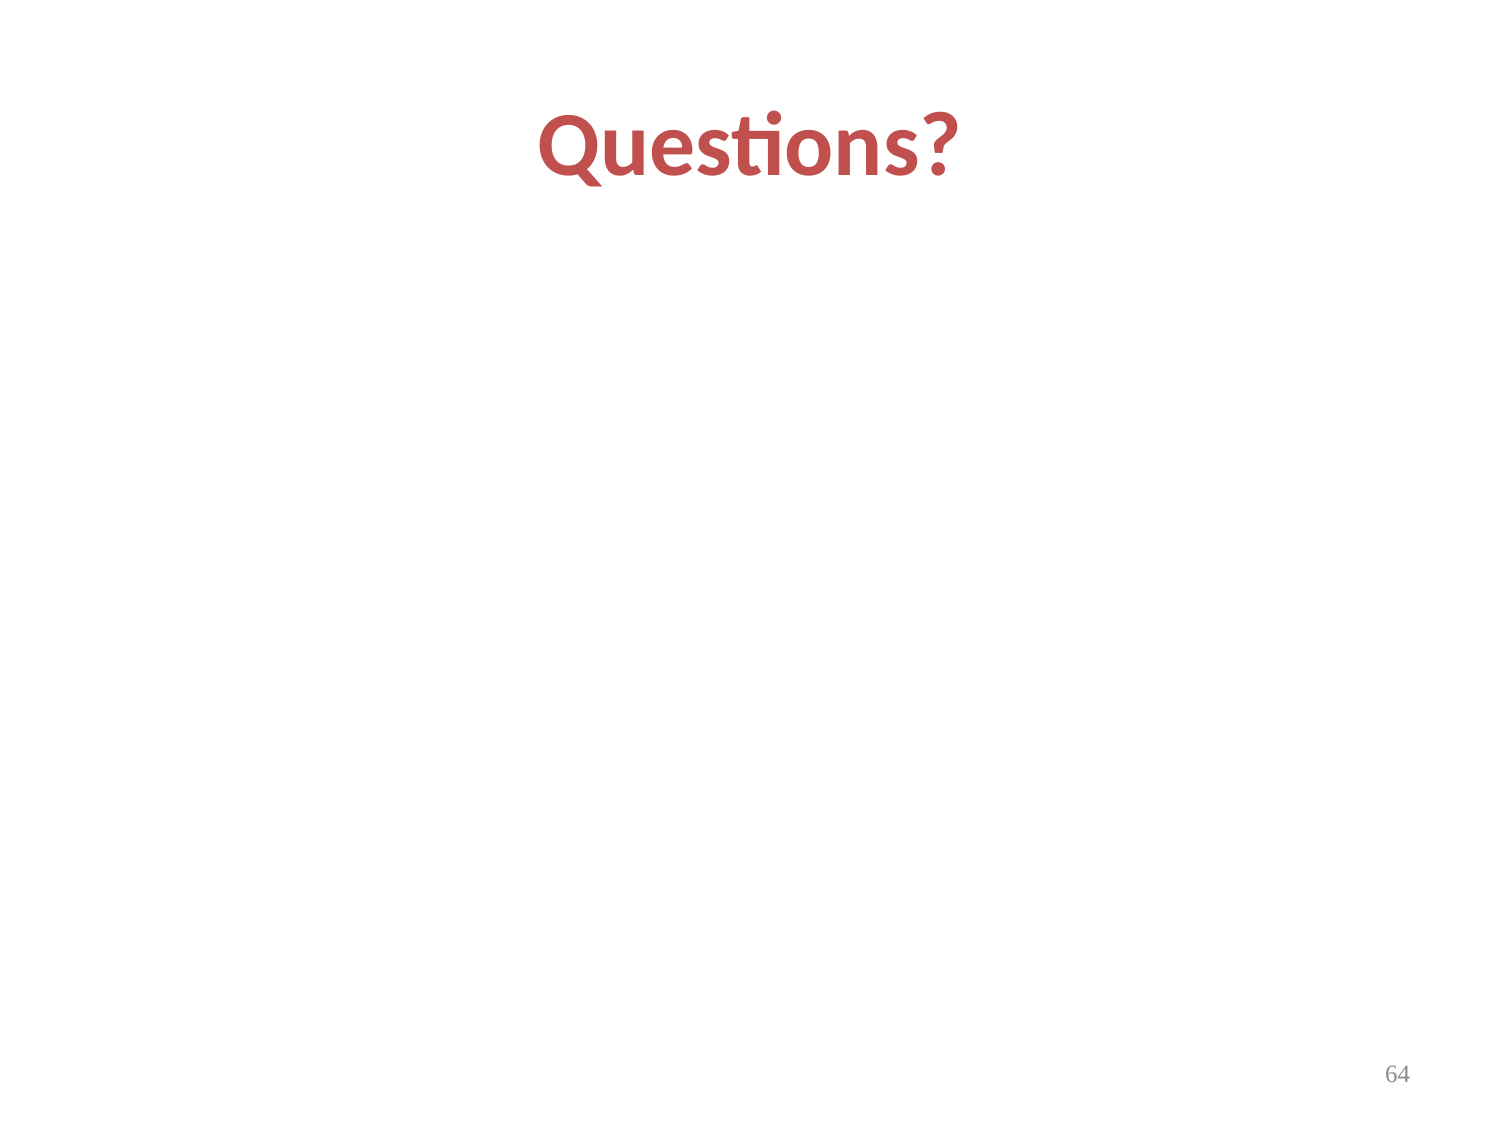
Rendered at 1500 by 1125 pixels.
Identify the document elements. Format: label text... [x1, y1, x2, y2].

title Questions? [75, 45, 1425, 233]
slide_number 64 [1074, 1042, 1425, 1103]
